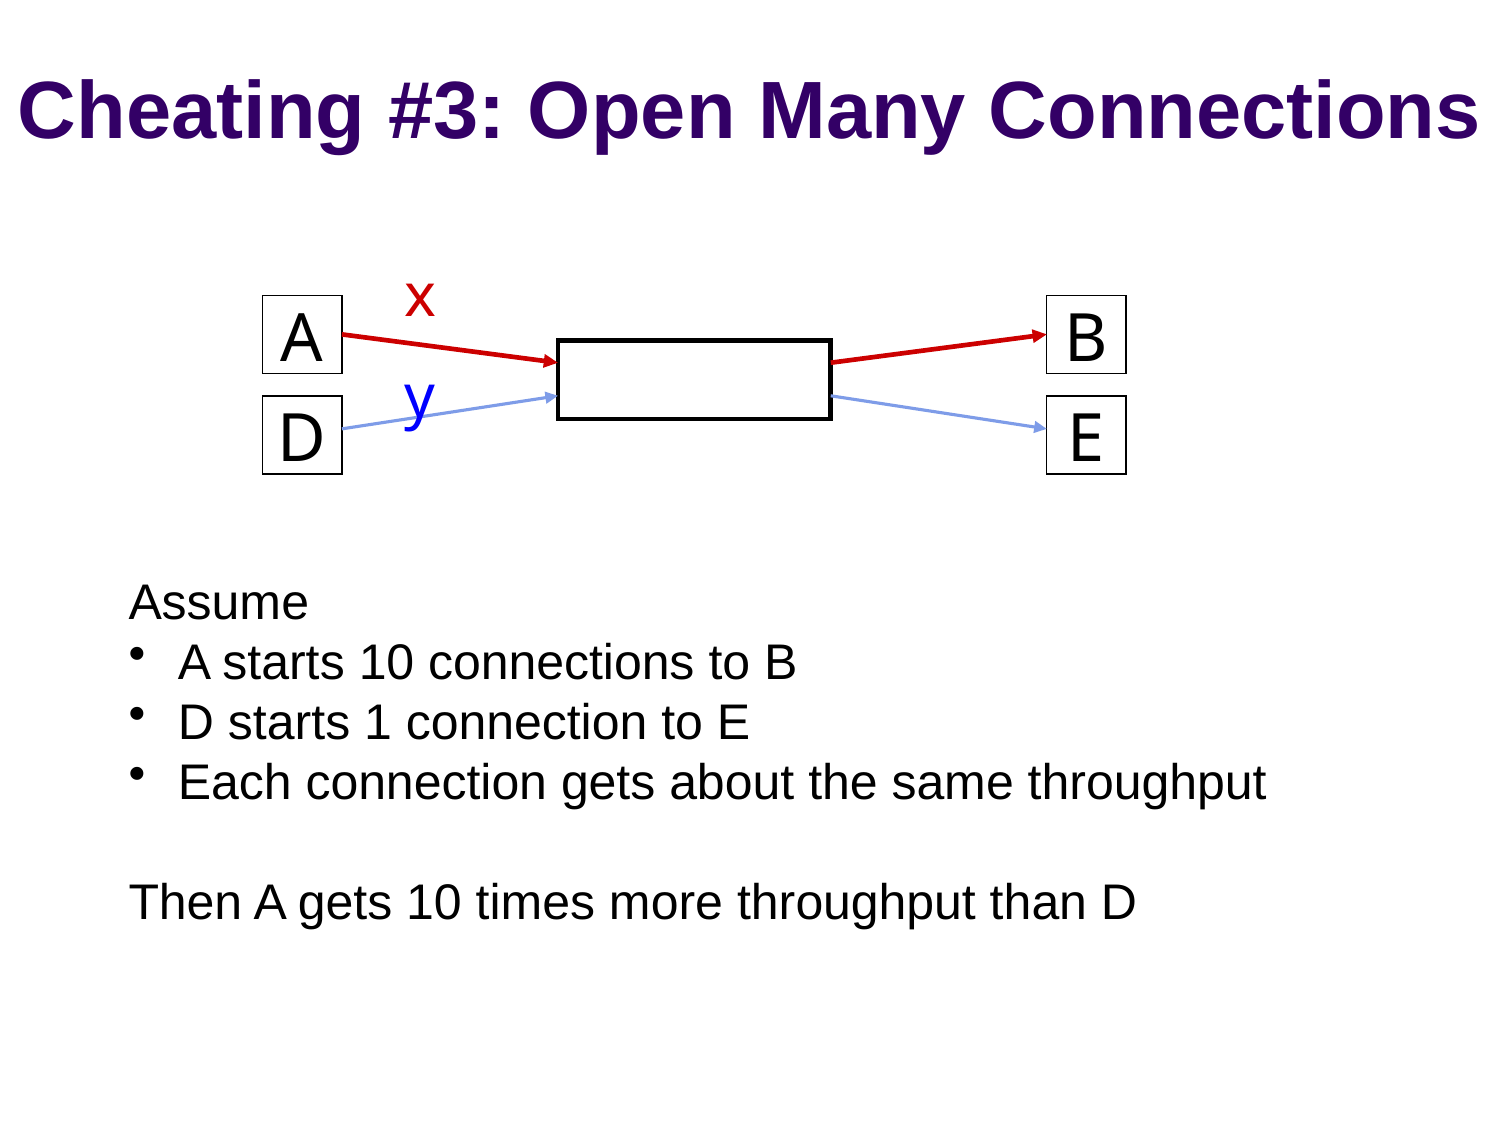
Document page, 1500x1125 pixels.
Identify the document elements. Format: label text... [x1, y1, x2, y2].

text_box [170, 209, 1398, 1087]
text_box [262, 250, 1127, 526]
text_box Assume A starts 10 connections to B D starts 1 connection to E Each connection gets about the same throughput Then A gets 10 times more throughput than D [115, 562, 1325, 936]
title Cheating #3: Open Many Connections [0, 20, 1500, 163]
